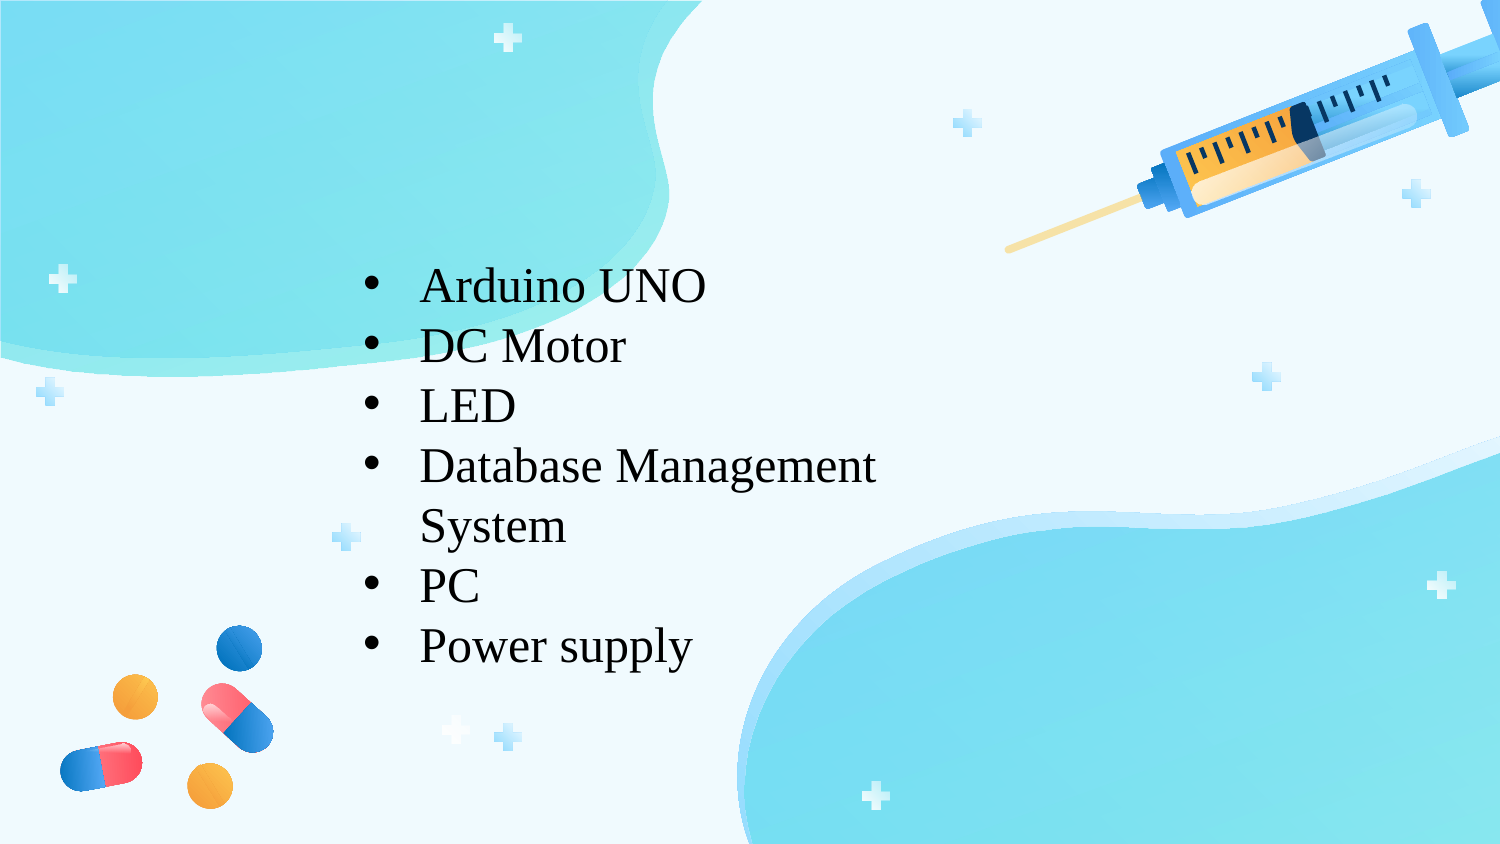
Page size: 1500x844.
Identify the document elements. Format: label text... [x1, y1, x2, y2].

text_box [54, 615, 286, 823]
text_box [1195, 0, 1369, 447]
text_box Arduino UNO DC Motor LED Database Management System PC Power supply [348, 244, 1050, 680]
